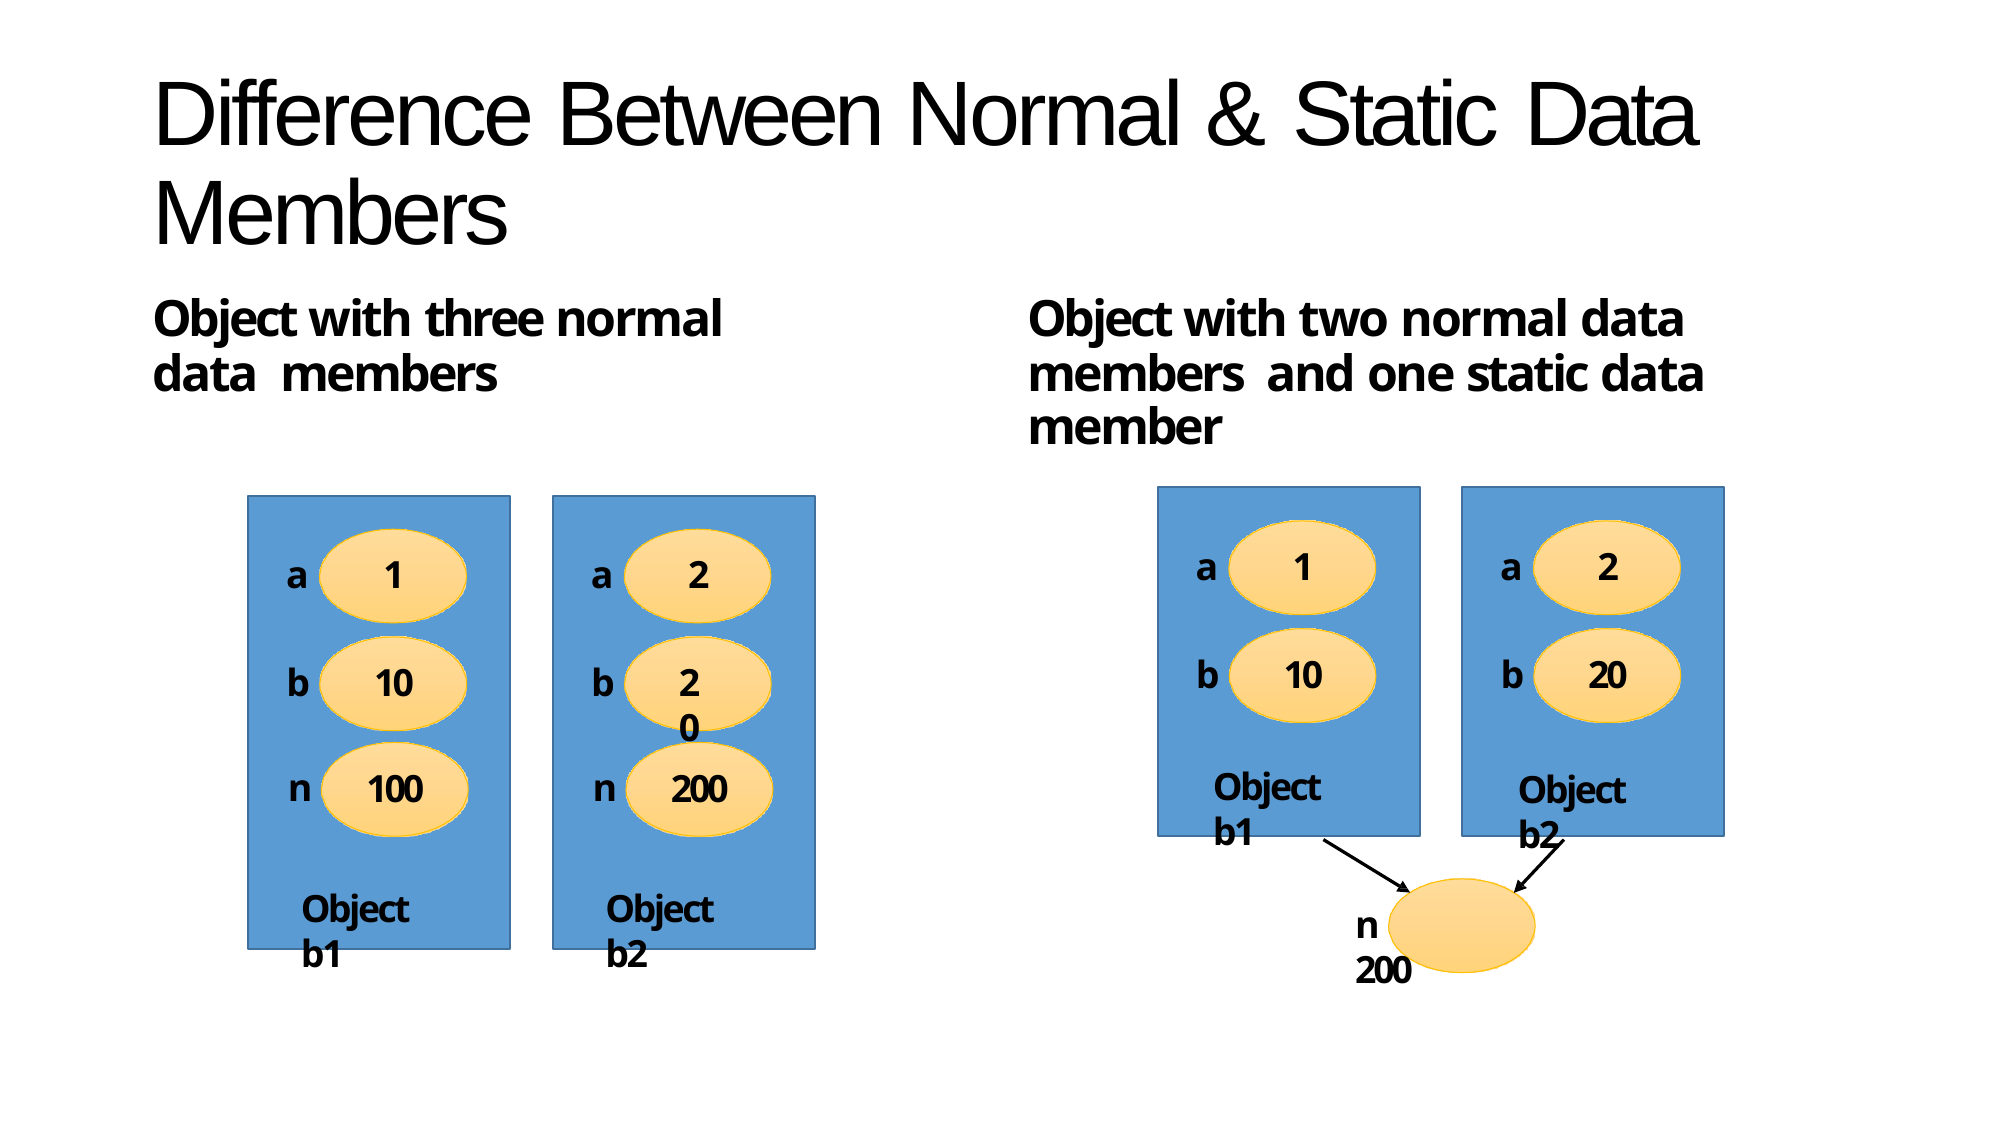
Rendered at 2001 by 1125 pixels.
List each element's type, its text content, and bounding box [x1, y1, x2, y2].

text_box 2 [688, 549, 710, 597]
text_box 1 [383, 549, 405, 597]
text_box n 200 [1353, 898, 1493, 992]
text_box Object with three normal data members [150, 284, 784, 401]
title Difference Between Normal & Static Data Members [150, 16, 1845, 264]
text_box [406, 742, 469, 786]
text_box [319, 582, 379, 623]
text_box [321, 742, 469, 837]
text_box [1314, 575, 1376, 615]
text_box [624, 636, 772, 729]
text_box a [1500, 540, 1521, 588]
text_box [1513, 838, 1566, 893]
text_box b 20 Object b2 [1500, 648, 1670, 857]
text_box [1388, 882, 1407, 898]
text_box [400, 792, 469, 837]
text_box [1157, 487, 1420, 837]
text_box [1533, 520, 1681, 615]
text_box a [286, 548, 307, 596]
text_box [319, 687, 381, 731]
text_box [625, 742, 773, 837]
text_box [1366, 652, 1376, 700]
text_box a [590, 548, 612, 596]
text_box [624, 690, 678, 731]
text_box [1391, 878, 1459, 892]
text_box [624, 636, 697, 681]
text_box [624, 529, 771, 623]
text_box [1228, 571, 1290, 615]
text_box 2 [1597, 541, 1619, 589]
text_box [1402, 878, 1536, 969]
text_box [248, 495, 511, 949]
text_box [319, 529, 379, 573]
text_box [625, 742, 688, 789]
text_box [699, 636, 772, 681]
text_box Object with two normal data members and one static data member [1025, 284, 1835, 455]
text_box n [592, 762, 615, 810]
text_box [1228, 520, 1376, 615]
text_box [319, 636, 467, 731]
text_box [1465, 878, 1524, 892]
text_box 1 [1292, 541, 1314, 589]
text_box 20 [678, 656, 720, 742]
text_box [1243, 628, 1362, 648]
text_box [720, 686, 772, 731]
text_box [406, 691, 467, 731]
text_box [1670, 682, 1681, 723]
text_box a [1195, 540, 1217, 588]
text_box [319, 529, 467, 623]
text_box [1670, 651, 1681, 700]
text_box [1616, 628, 1681, 669]
text_box 100 [366, 762, 426, 810]
text_box [1305, 520, 1376, 561]
text_box [1619, 573, 1681, 615]
text_box [712, 583, 771, 623]
text_box [1547, 628, 1667, 648]
text_box [1609, 520, 1681, 563]
text_box b 10 Object b1 [1195, 648, 1366, 853]
text_box [321, 742, 383, 785]
text_box [711, 529, 771, 569]
text_box [711, 742, 773, 782]
text_box Object b1 [300, 883, 454, 976]
text_box [1533, 628, 1599, 648]
text_box [624, 583, 683, 623]
text_box [395, 636, 467, 677]
text_box [553, 495, 815, 949]
text_box [321, 796, 389, 837]
text_box [1229, 628, 1294, 648]
text_box [625, 790, 694, 837]
text_box [319, 636, 392, 682]
text_box n [287, 762, 311, 810]
text_box [1516, 878, 1536, 923]
text_box [1462, 487, 1725, 837]
text_box [705, 797, 773, 837]
text_box [407, 581, 467, 623]
text_box [1493, 928, 1536, 973]
text_box b [286, 656, 309, 704]
text_box [624, 529, 684, 572]
text_box [1533, 574, 1595, 615]
text_box 10 [374, 656, 415, 704]
text_box Object b2 [605, 883, 758, 976]
text_box 200 [670, 762, 731, 810]
text_box b [591, 656, 614, 704]
text_box [1366, 683, 1376, 723]
text_box [406, 529, 467, 571]
text_box [1533, 520, 1604, 565]
text_box [1311, 628, 1376, 668]
text_box [1322, 838, 1411, 893]
text_box [1228, 520, 1300, 566]
